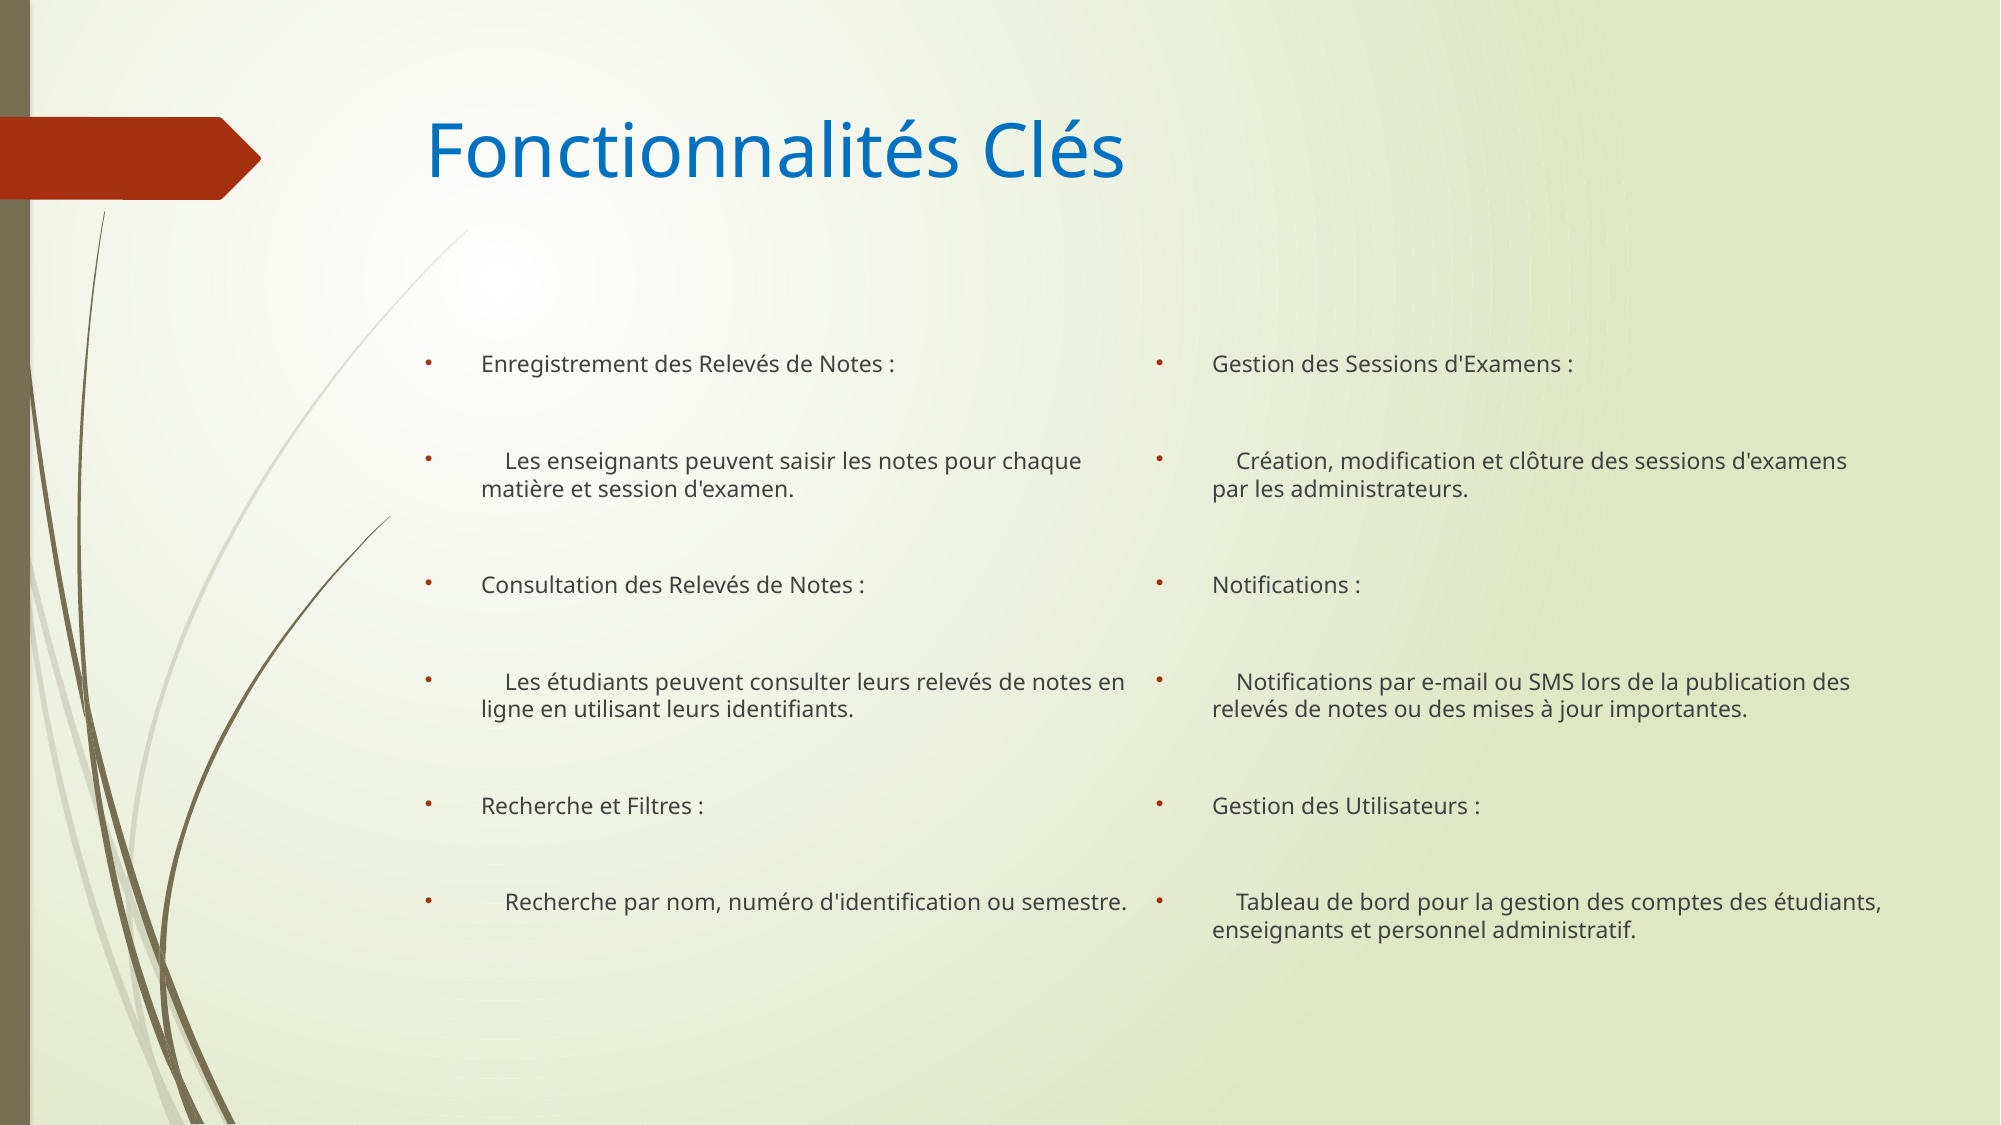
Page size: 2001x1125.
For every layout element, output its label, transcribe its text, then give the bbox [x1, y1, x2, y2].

title Fonctionnalités Clés [425, 102, 1888, 313]
list Enregistrement des Relevés de Notes : Les enseignants peuvent saisir les notes pour chaque matière et session d'examen. Consultation des Relevés de Notes : Les étudiants peuvent consulter leurs relevés de notes en ligne en utilisant leurs identifiants. Recherche et Filtres : Recherche par nom, numéro d'identification ou semestre. Gestion des Sessions d'Examens : Création, modification et clôture des sessions d'examens par les administrateurs. Notifications : Notifications par e-mail ou SMS lors de la publication des relevés de notes ou des mises à jour importantes. Gestion des Utilisateurs : Tableau de bord pour la gestion des comptes des étudiants, enseignants et personnel administratif. [424, 350, 1888, 988]
